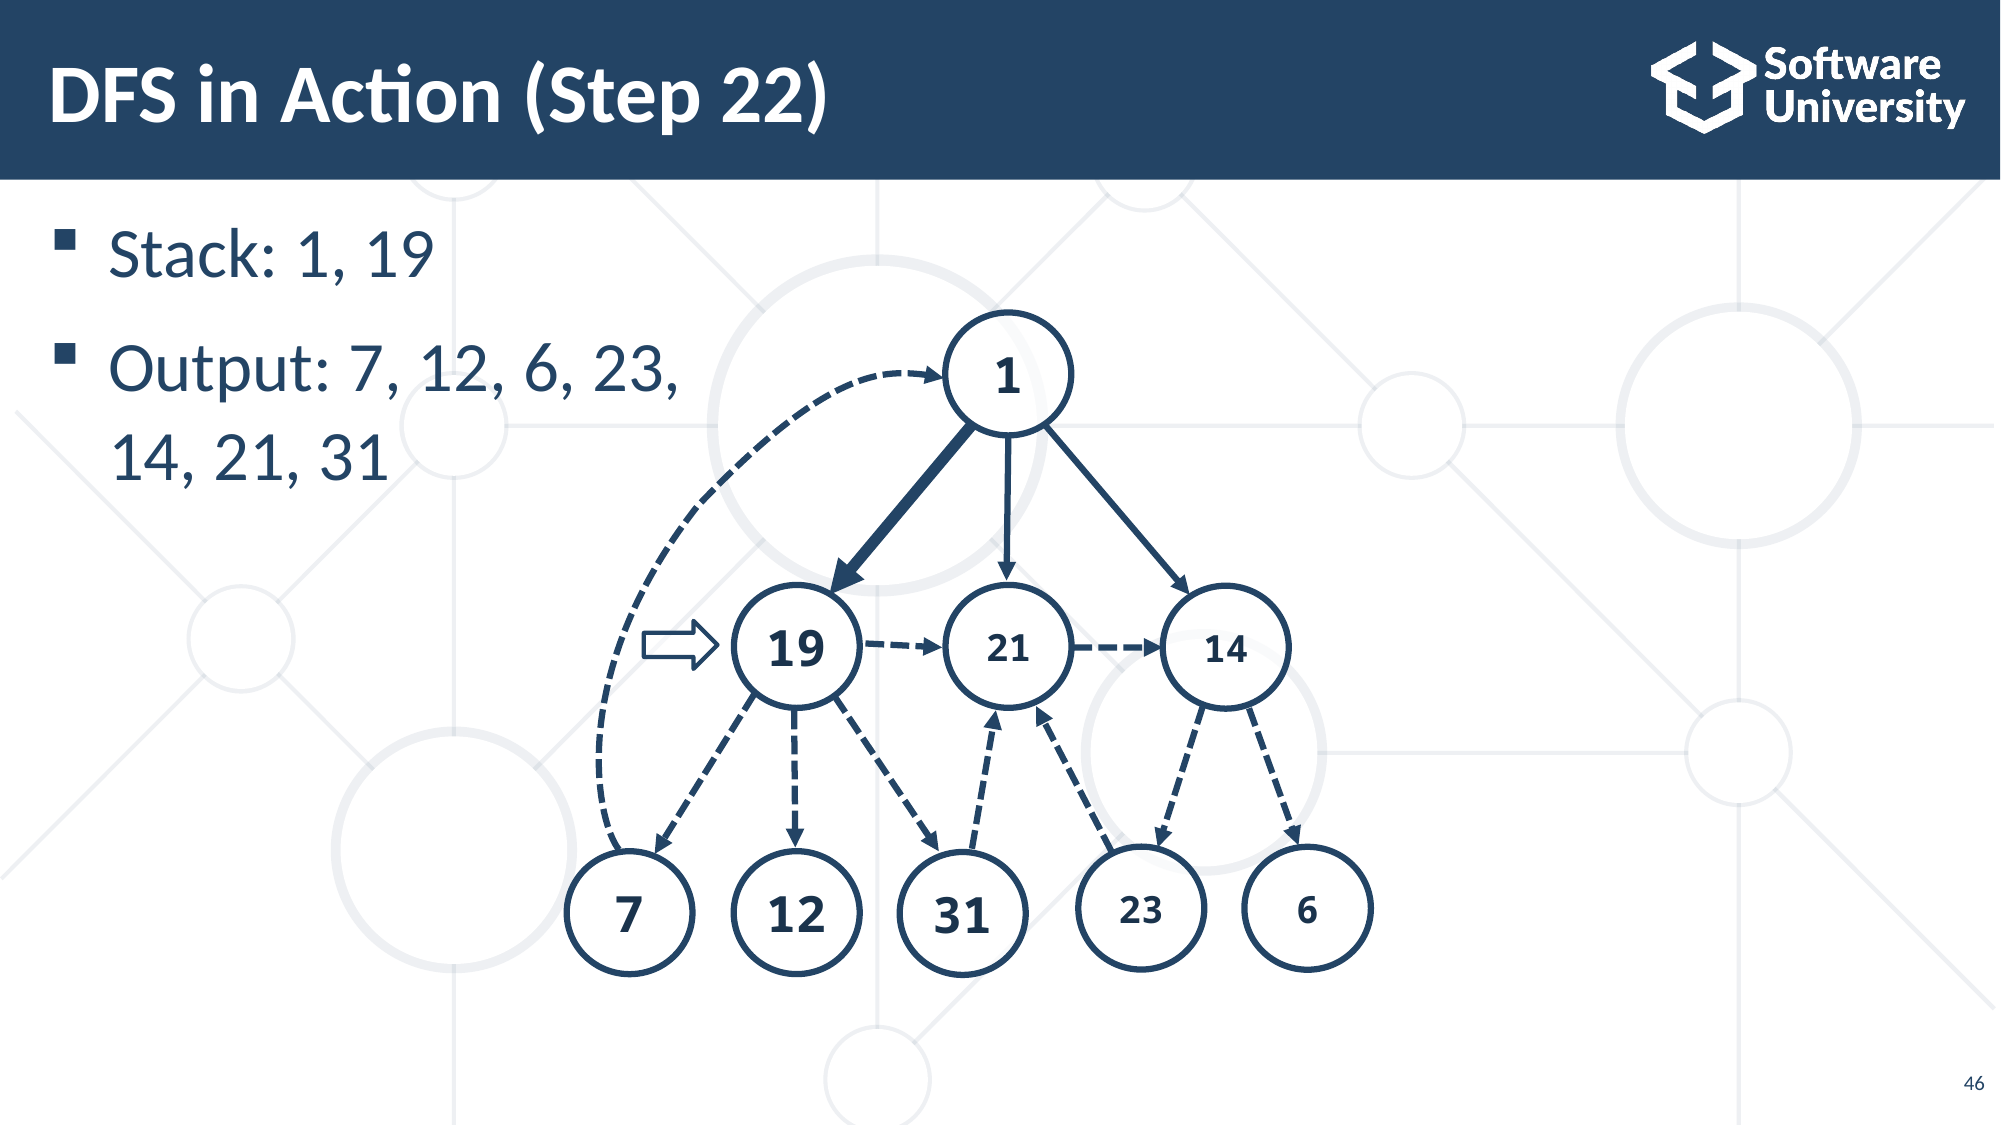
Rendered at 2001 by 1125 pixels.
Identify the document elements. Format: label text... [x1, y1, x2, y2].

title DFS in Action (Step 22) [31, 16, 1625, 162]
list Stack: 1, 19 Output: 7, 12, 6, 23, 14, 21, 31 [31, 196, 1970, 1104]
slide_number 46 [1929, 1070, 2000, 1103]
picture [1651, 41, 1966, 134]
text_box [566, 312, 1372, 976]
